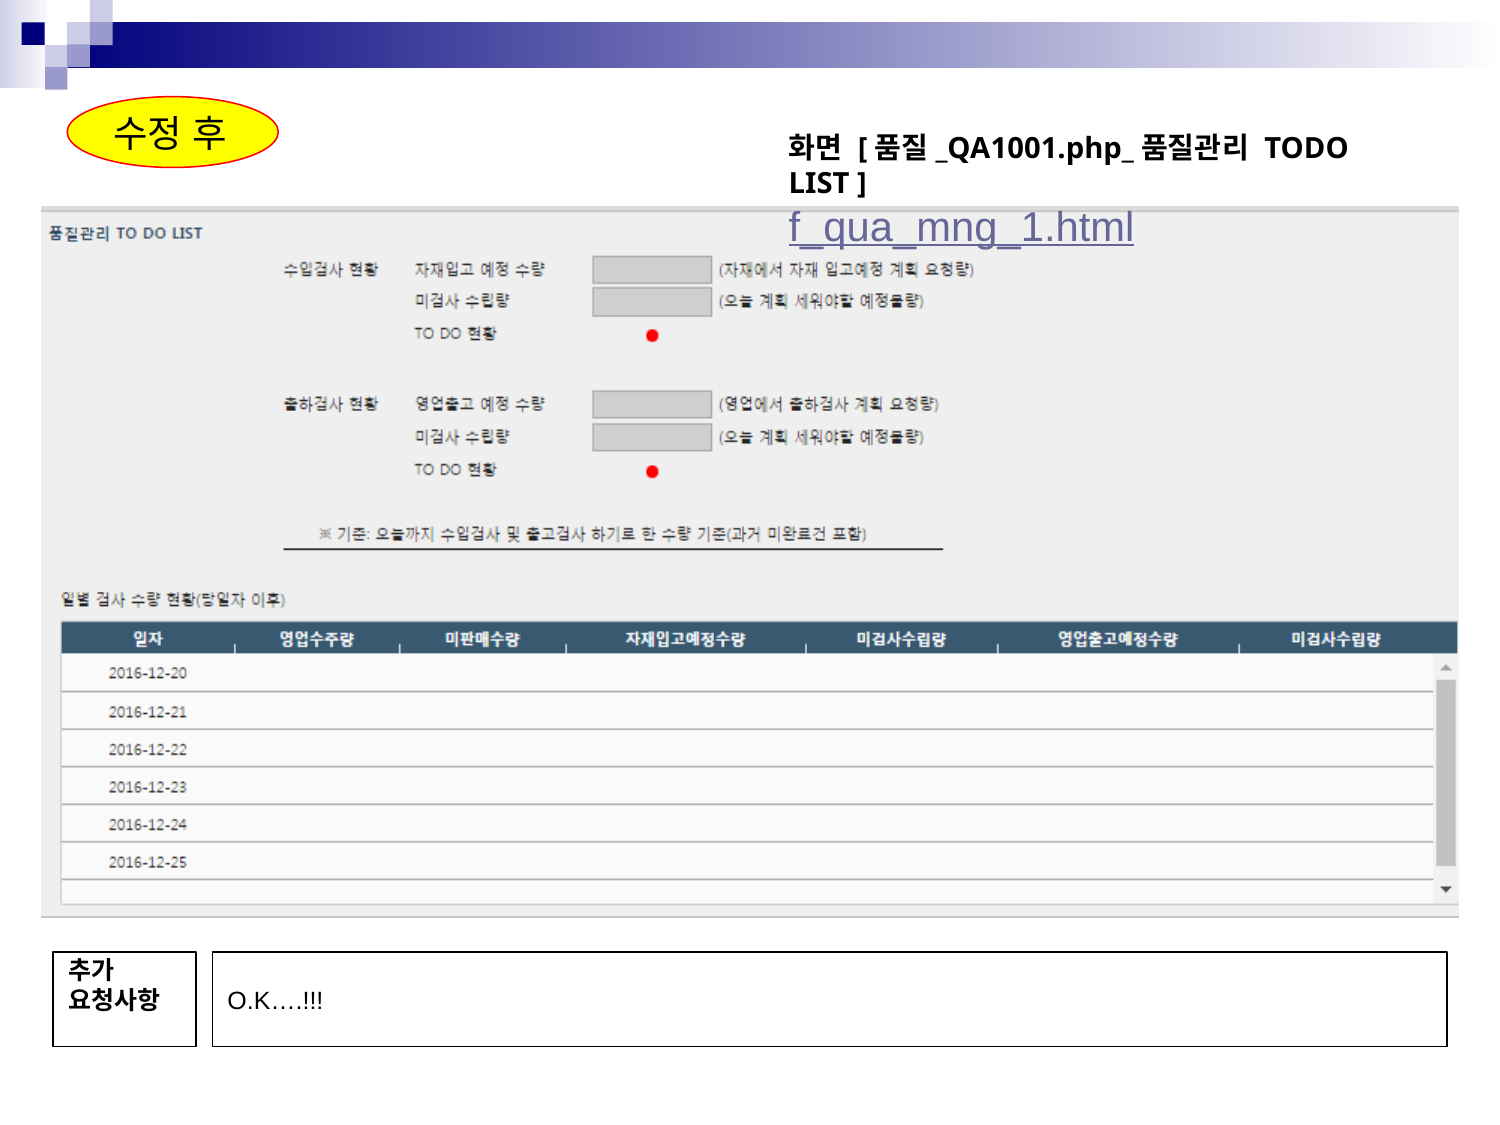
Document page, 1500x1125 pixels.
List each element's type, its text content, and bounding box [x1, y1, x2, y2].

text_box 화면 [품질_QA1001.php_품질관리 TODO LIST ] f_qua_mng_1.html [773, 122, 1447, 205]
text_box 추가 요청사항 [53, 952, 196, 1047]
picture [41, 206, 1459, 919]
text_box 수정 후 [67, 96, 279, 168]
text_box O.K….!!! [212, 952, 1447, 1047]
